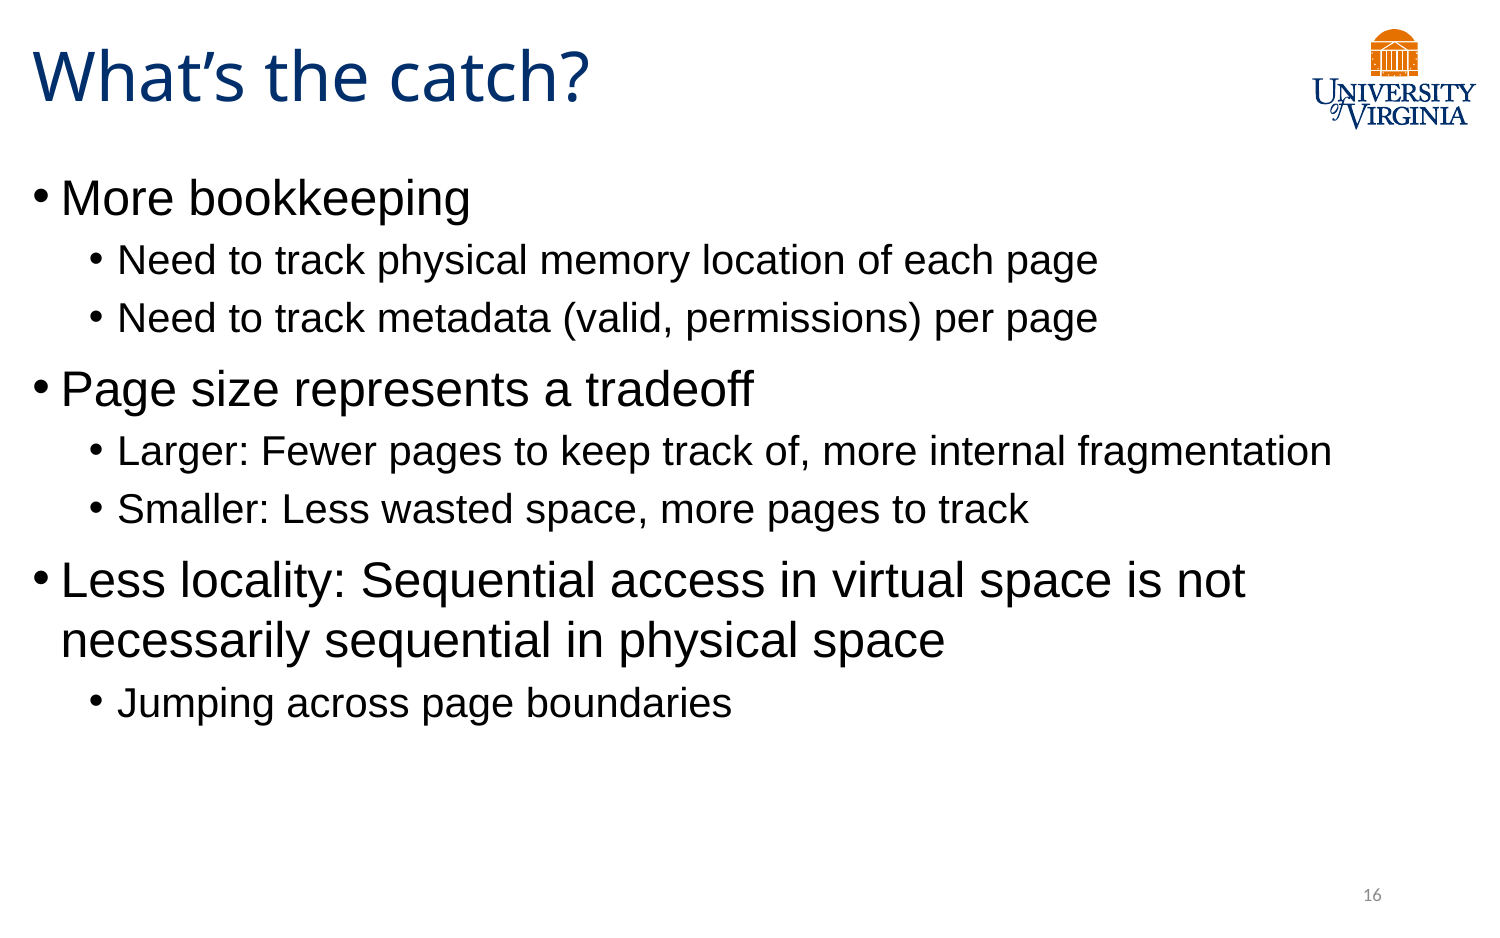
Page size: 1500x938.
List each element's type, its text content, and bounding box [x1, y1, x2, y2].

title What’s the catch? [17, 14, 1297, 145]
slide_number 16 [1059, 868, 1397, 919]
list More bookkeeping Need to track physical memory location of each page Need to track metadata (valid, permissions) per page Page size represents a tradeoff Larger: Fewer pages to keep track of, more internal fragmentation Smaller: Less wasted space, more pages to track Less locality: Sequential access in virtual space is not necessarily sequential in physical space Jumping across page boundaries [17, 157, 1483, 845]
